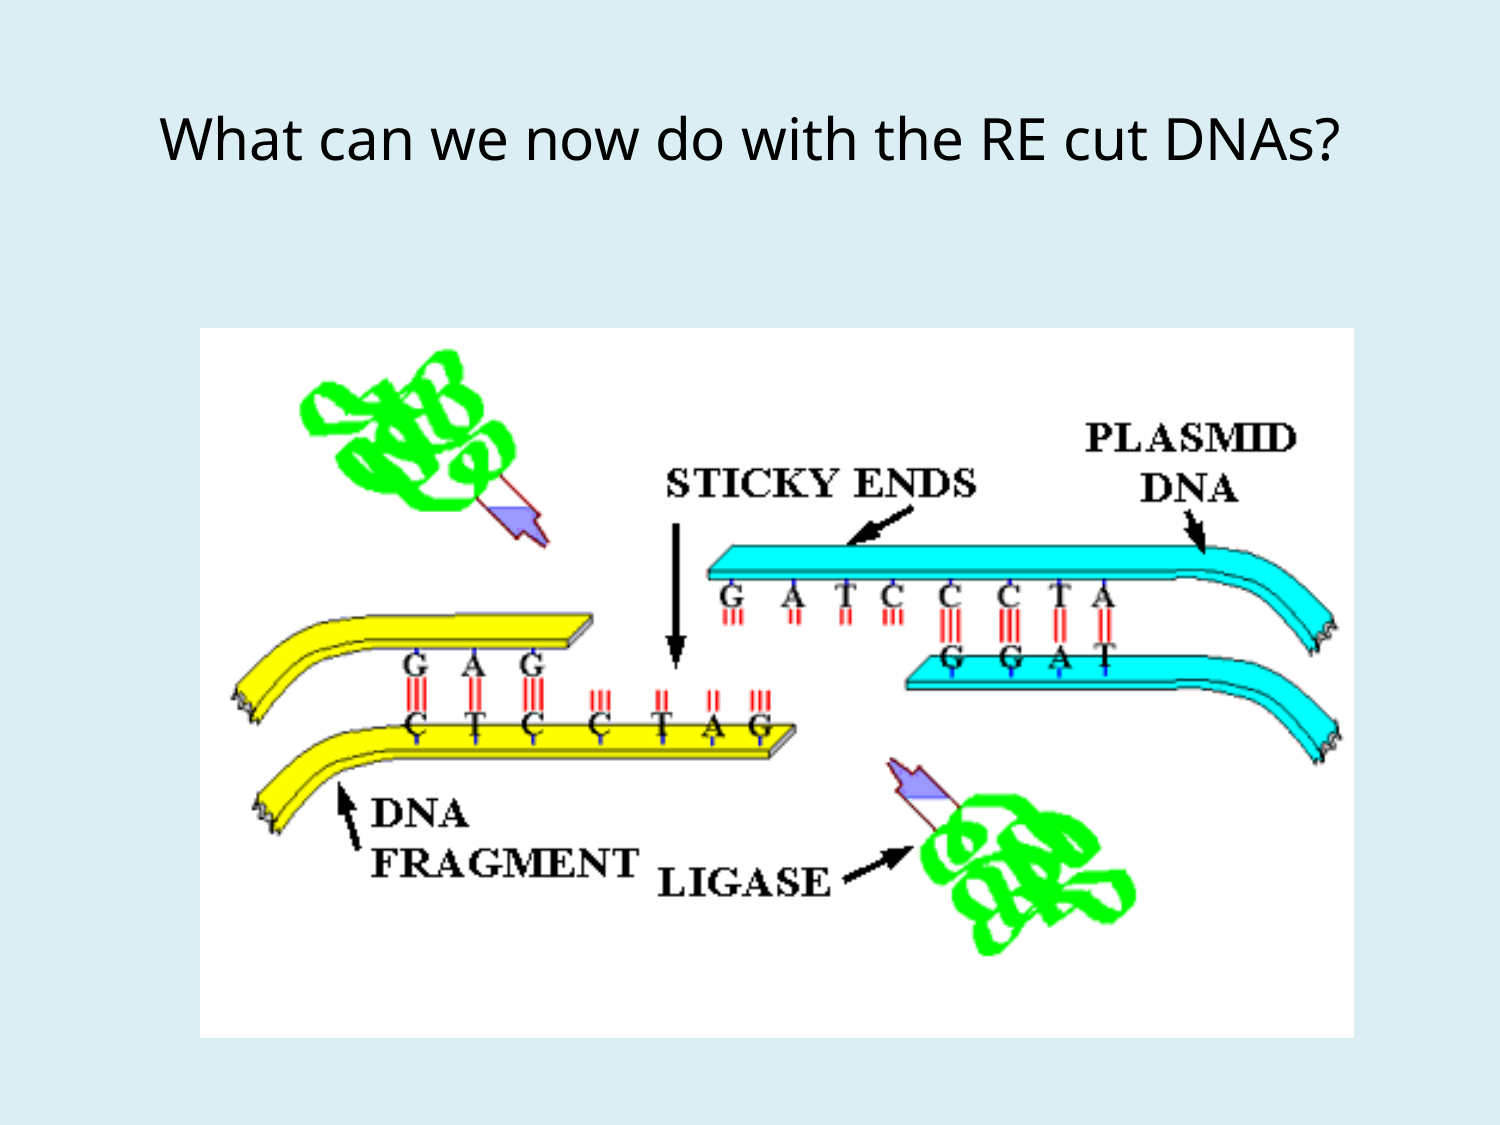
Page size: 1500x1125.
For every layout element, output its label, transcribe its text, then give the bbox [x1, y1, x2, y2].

picture [199, 327, 1354, 1038]
title What can we now do with the RE cut DNAs? [125, 99, 1375, 175]
